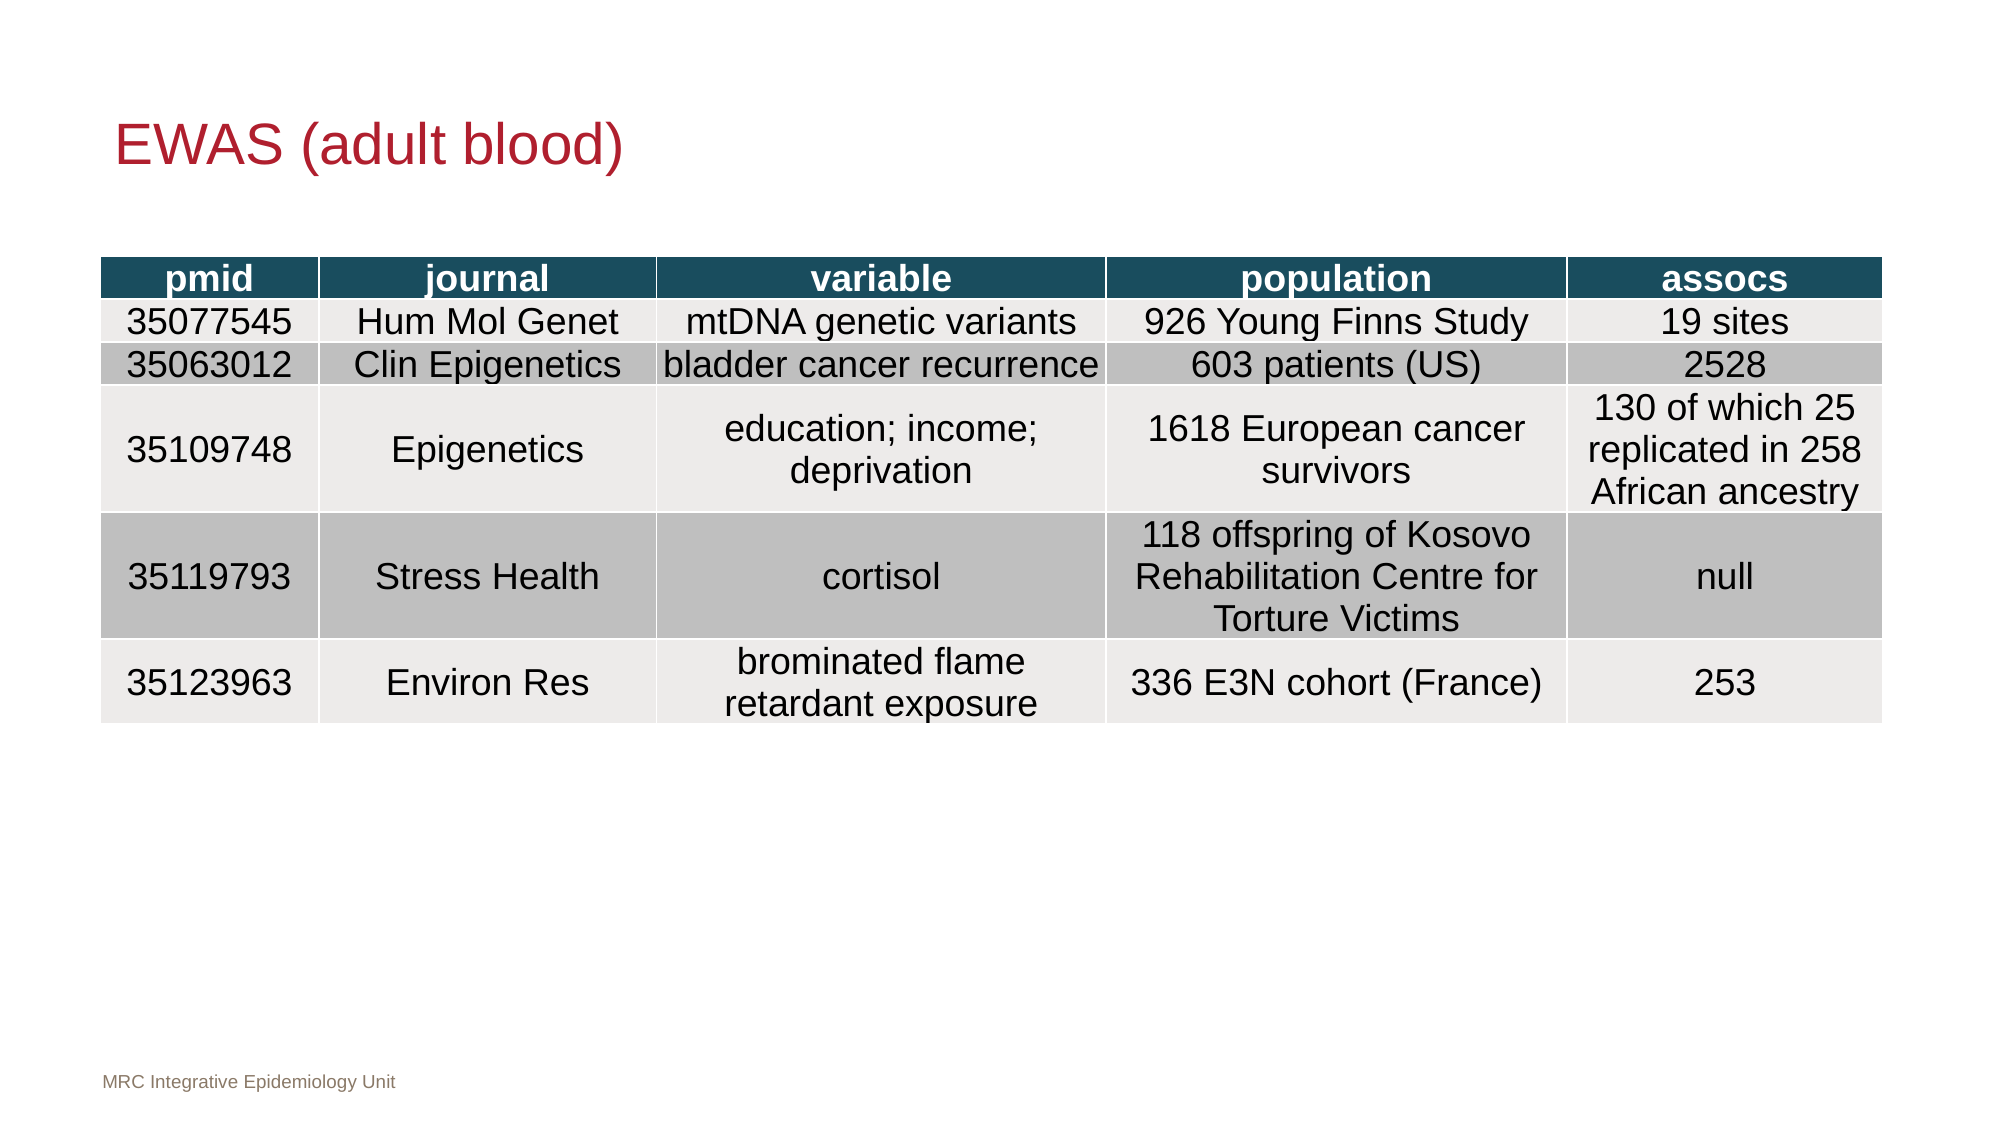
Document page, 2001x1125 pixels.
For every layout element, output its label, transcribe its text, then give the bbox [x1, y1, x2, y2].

table_cell 35063012 [101, 343, 318, 384]
table_cell mtDNA genetic variants [657, 300, 1105, 341]
table_cell Environ Res [320, 640, 656, 723]
table_cell Clin Epigenetics [320, 343, 656, 384]
table_header population [1107, 257, 1566, 298]
table_cell Hum Mol Genet [320, 300, 656, 341]
table_cell Stress Health [320, 513, 656, 638]
table_cell 118 offspring of Kosovo Rehabilitation Centre for Torture Victims [1107, 513, 1566, 638]
table_cell cortisol [657, 513, 1105, 638]
table_header assocs [1568, 257, 1882, 298]
table_cell Epigenetics [320, 386, 656, 511]
table_cell 926 Young Finns Study [1107, 300, 1566, 341]
table_header journal [320, 257, 656, 298]
table_cell 336 E3N cohort (France) [1107, 640, 1566, 723]
table_cell 253 [1568, 640, 1882, 723]
table_cell 35123963 [101, 640, 318, 723]
table_cell 603 patients (US) [1107, 343, 1566, 384]
table_cell 35119793 [101, 513, 318, 638]
title EWAS (adult blood) [99, 74, 1884, 209]
table_cell bladder cancer recurrence [657, 343, 1105, 384]
table_header variable [657, 257, 1105, 298]
table_cell 19 sites [1568, 300, 1882, 341]
table_cell 2528 [1568, 343, 1882, 384]
table_cell education; income; deprivation [657, 386, 1105, 511]
table_cell 1618 European cancer survivors [1107, 386, 1566, 511]
table_cell 35109748 [101, 386, 318, 511]
table_cell null [1568, 513, 1882, 638]
table_header pmid [101, 257, 318, 298]
table_cell brominated flame retardant exposure [657, 640, 1105, 723]
table_cell 130 of which 25 replicated in 258 African ancestry [1568, 386, 1882, 511]
table_cell 35077545 [101, 300, 318, 341]
